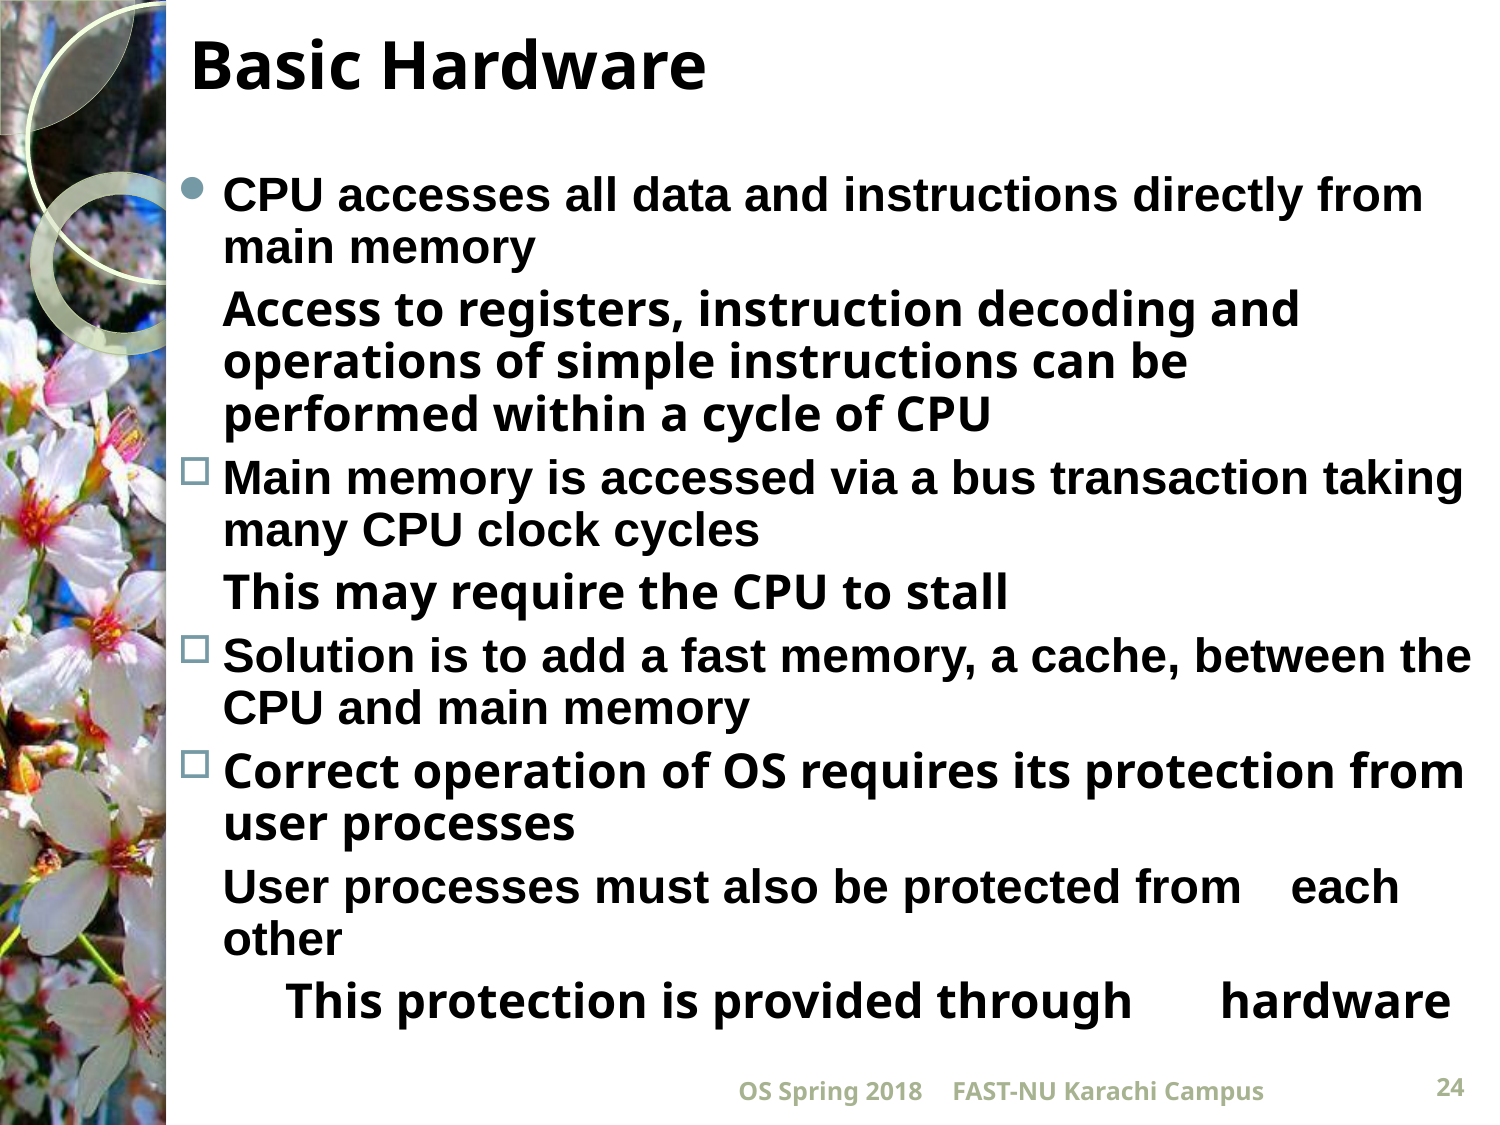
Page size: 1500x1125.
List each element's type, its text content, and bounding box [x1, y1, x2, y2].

title Basic Hardware [174, 0, 1500, 125]
picture [53, 241, 149, 332]
picture [0, 134, 166, 1125]
footer FAST-NU Karachi Campus [937, 1034, 1413, 1113]
slide_number 24 [1413, 1034, 1488, 1113]
picture [136, 0, 166, 4]
slide_number OS Spring 2018 [587, 1034, 937, 1113]
picture [32, 13, 160, 207]
list CPU accesses all data and instructions directly from main memory Access to registers, instruction decoding and operations of simple instructions can be performed within a cycle of CPU Main memory is accessed via a bus transaction taking many CPU clock cycles This may require the CPU to stall Solution is to add a fast memory, a cache, between the CPU and main memory Correct operation of OS requires its protection from user processes User processes must also be protected from each other This protection is provided through hardware [149, 162, 1500, 1051]
picture [62, 195, 149, 279]
